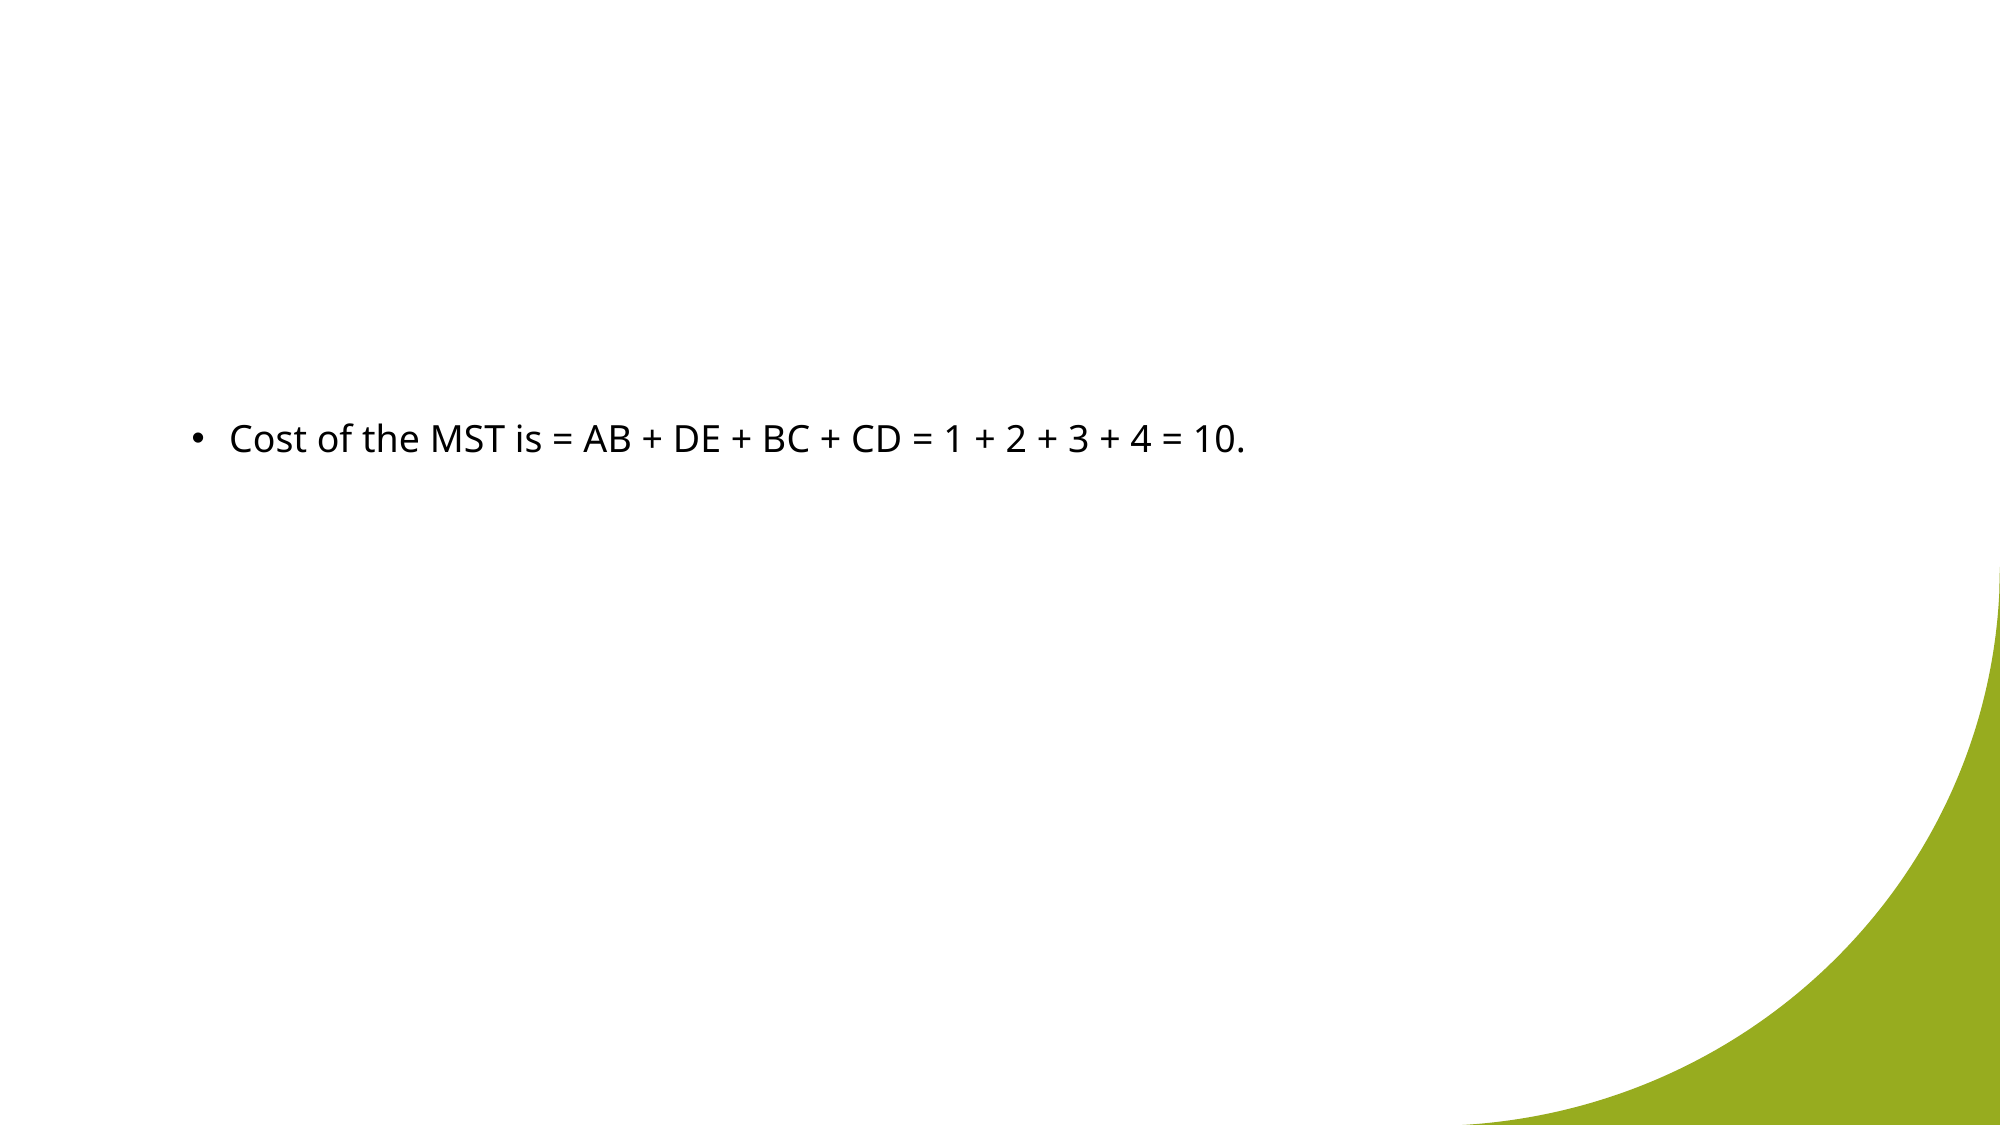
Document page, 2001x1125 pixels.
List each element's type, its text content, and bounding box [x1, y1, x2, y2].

list Cost of the MST is = AB + DE + BC + CD = 1 + 2 + 3 + 4 = 10. [176, 398, 1809, 975]
